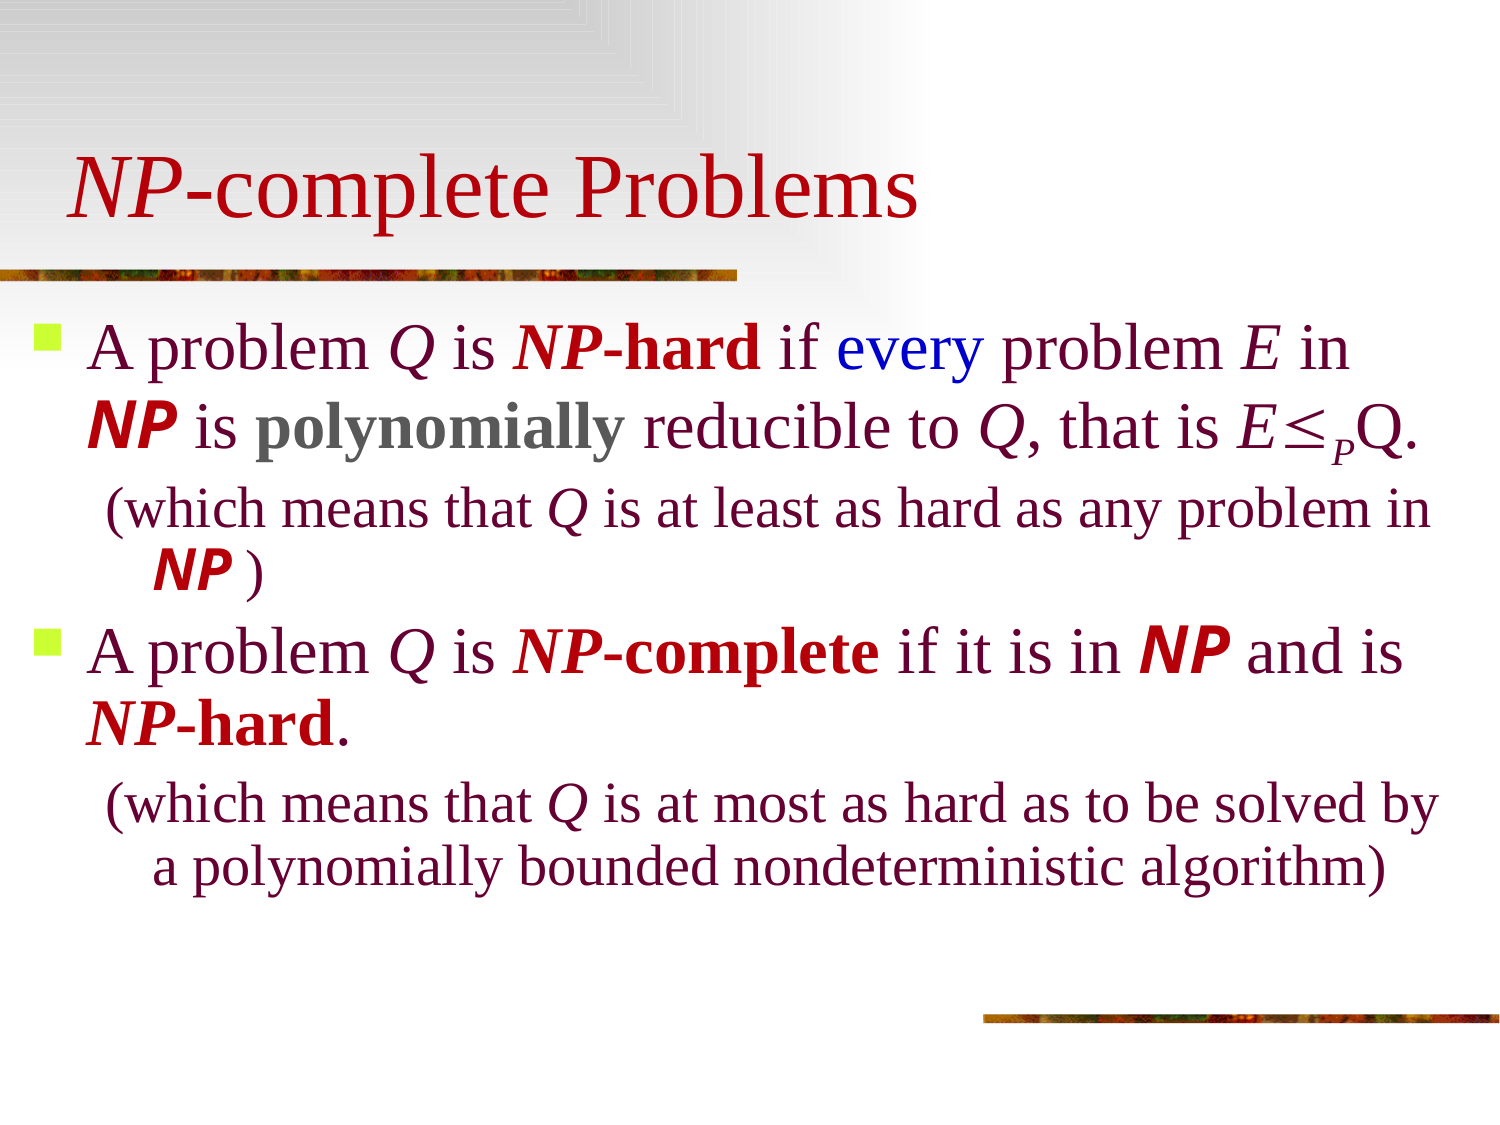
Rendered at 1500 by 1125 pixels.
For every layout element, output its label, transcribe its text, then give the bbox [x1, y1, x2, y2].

picture [983, 1013, 1500, 1026]
title NP-complete Problems [52, 118, 1469, 244]
list A problem Q is NP-hard if every problem E in NP is polynomially reducible to Q, that is EPQ. (which means that Q is at least as hard as any problem in NP ) A problem Q is NP-complete if it is in NP and is NP-hard. (which means that Q is at most as hard as to be solved by a polynomially bounded nondeterministic algorithm) [15, 304, 1466, 980]
picture [0, 268, 737, 285]
